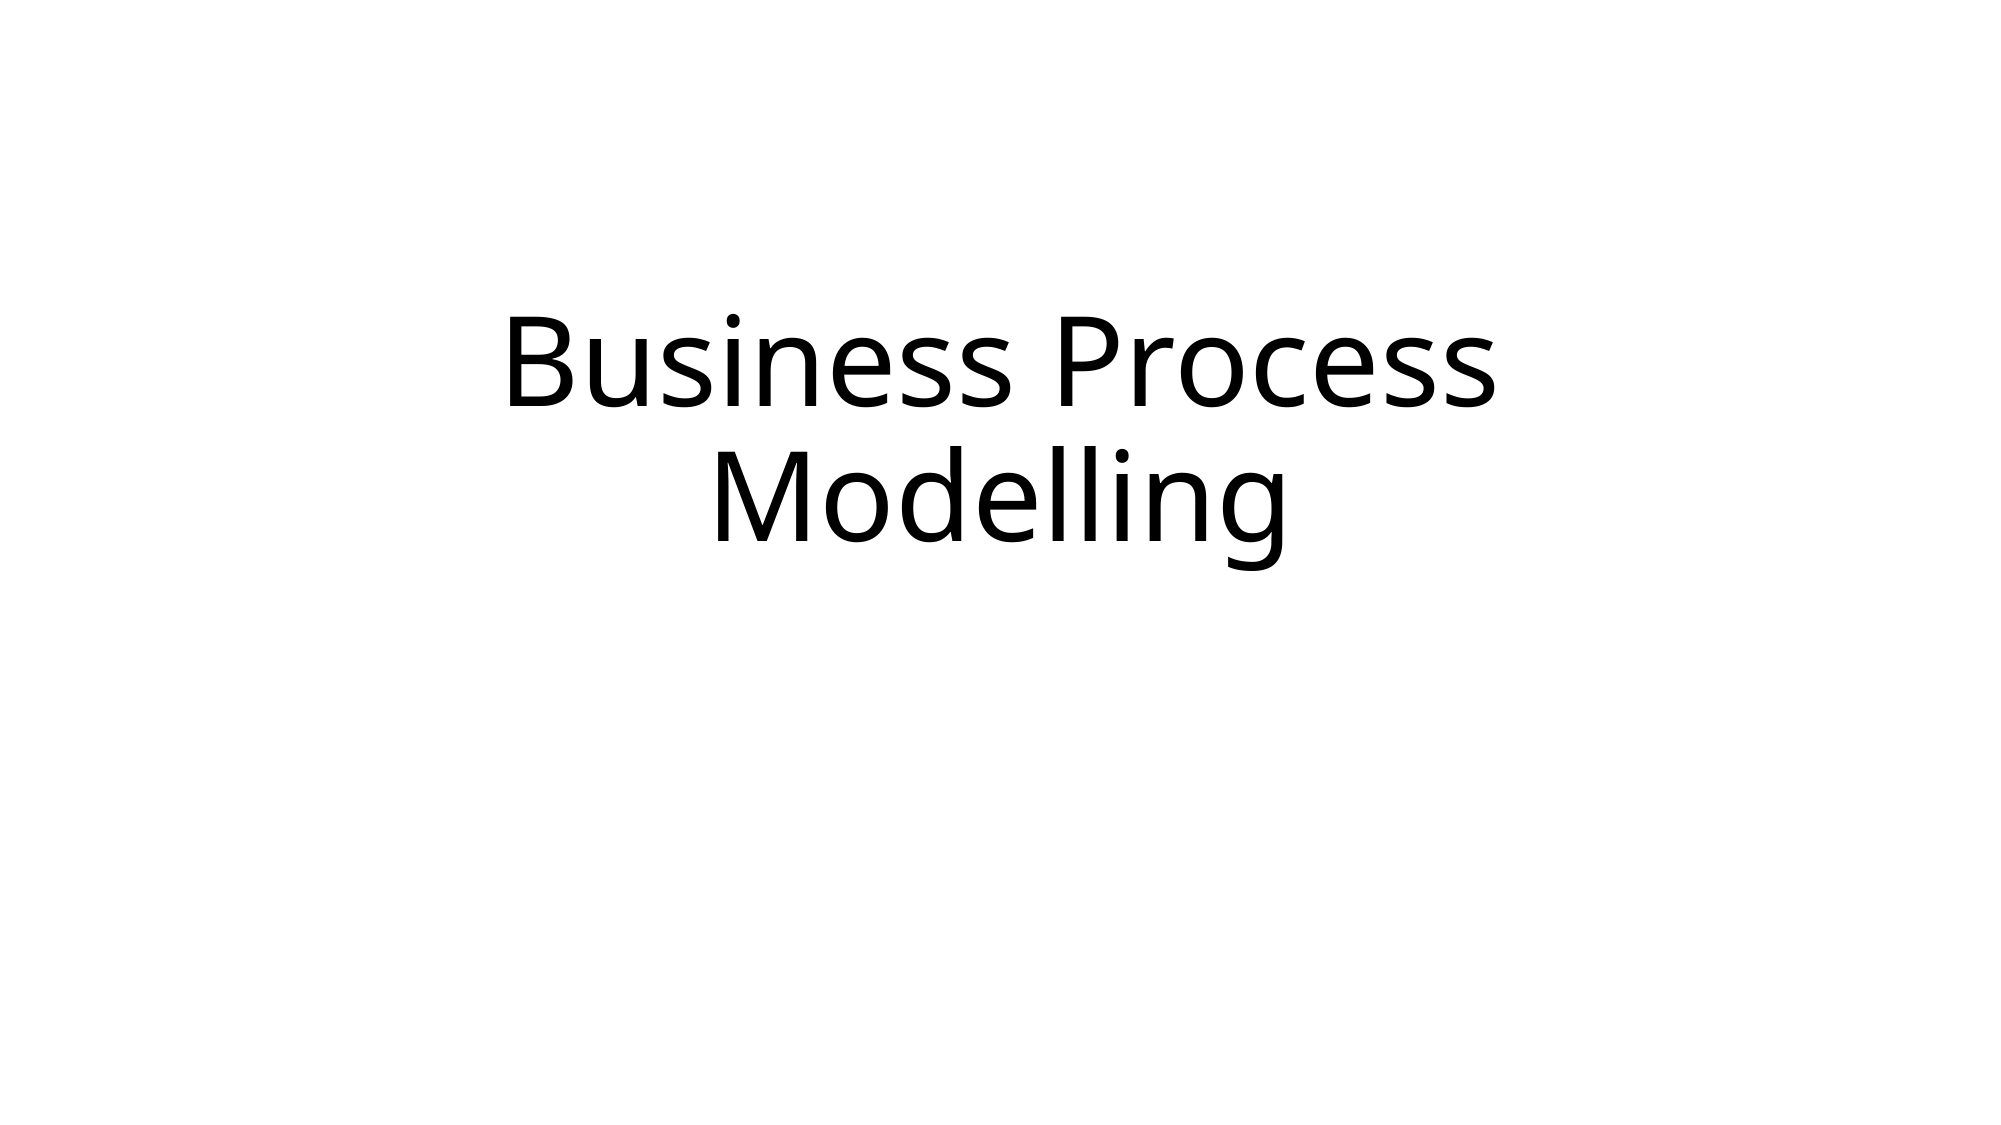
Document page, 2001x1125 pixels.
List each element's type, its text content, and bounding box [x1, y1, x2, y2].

title Business Process Modelling [249, 184, 1750, 576]
